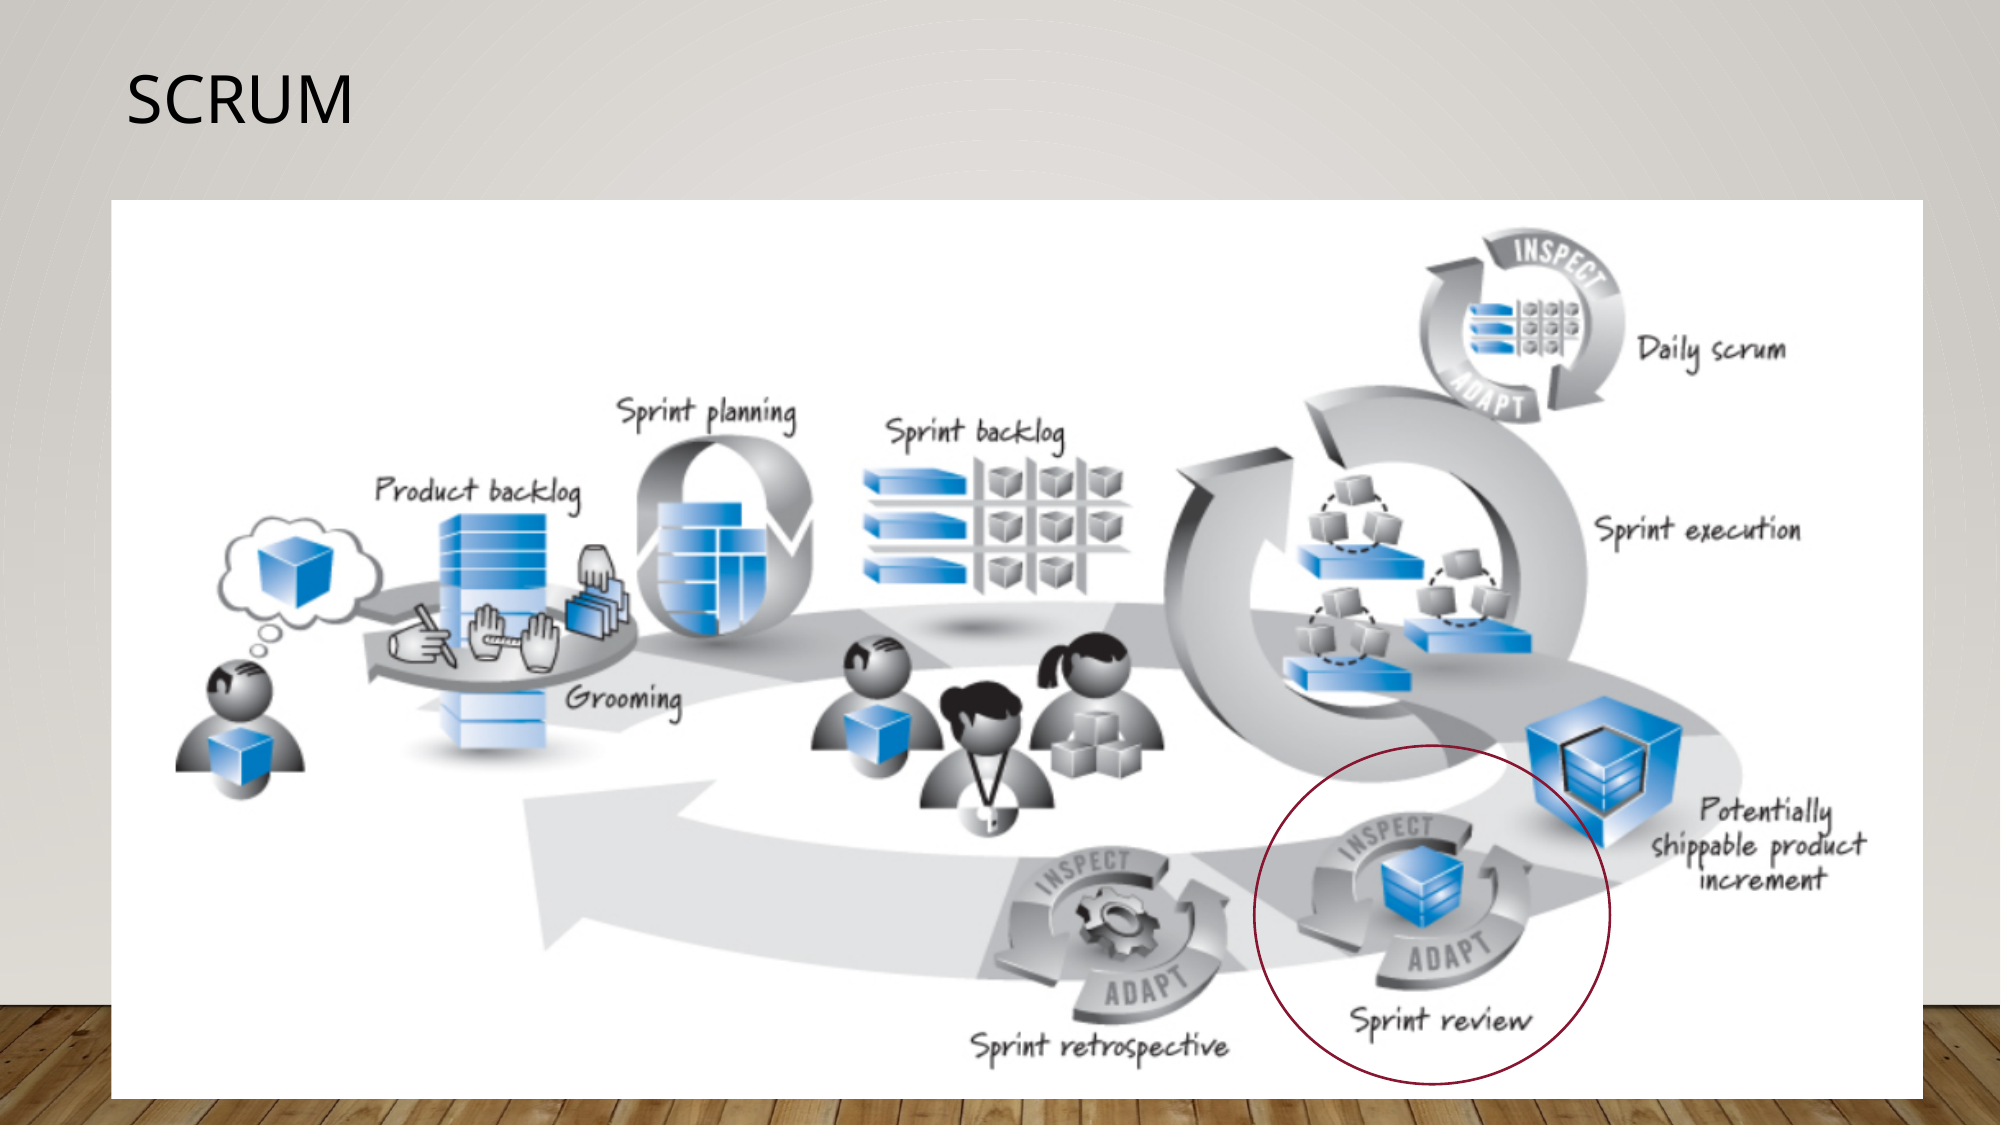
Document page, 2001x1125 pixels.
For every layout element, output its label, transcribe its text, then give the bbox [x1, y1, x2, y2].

title Scrum [111, 58, 1814, 180]
picture [0, 1005, 2000, 1125]
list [111, 199, 1924, 1099]
